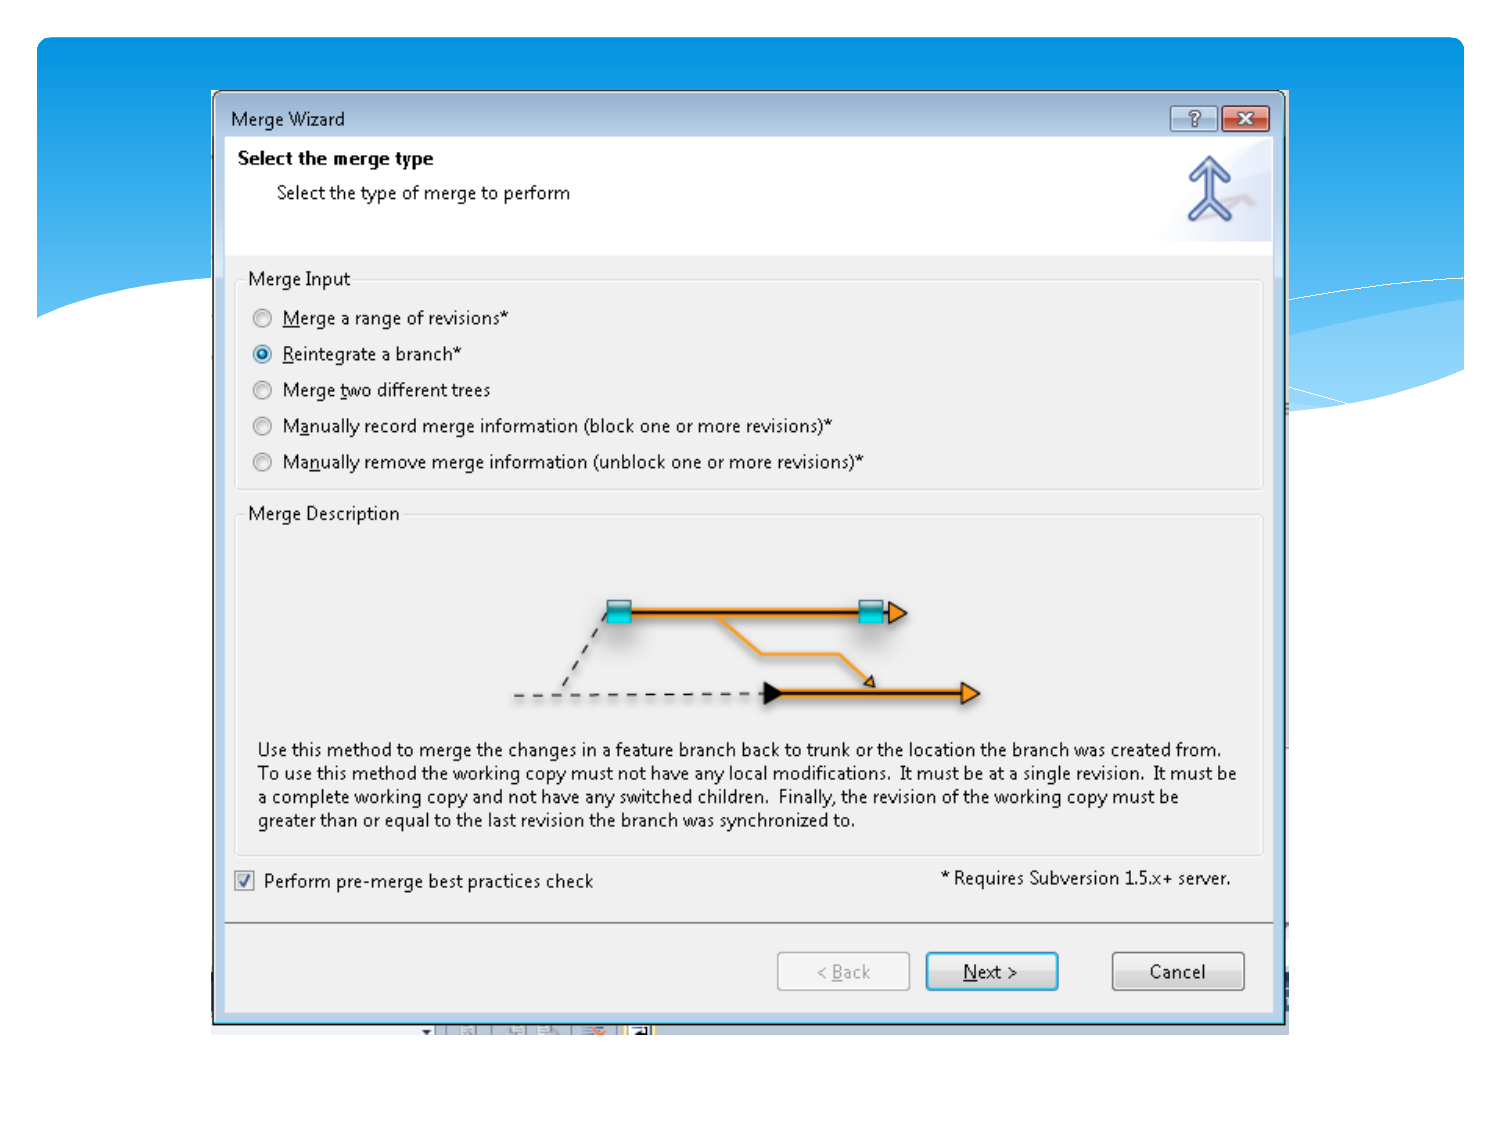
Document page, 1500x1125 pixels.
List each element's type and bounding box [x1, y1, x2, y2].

picture [211, 90, 1289, 1035]
